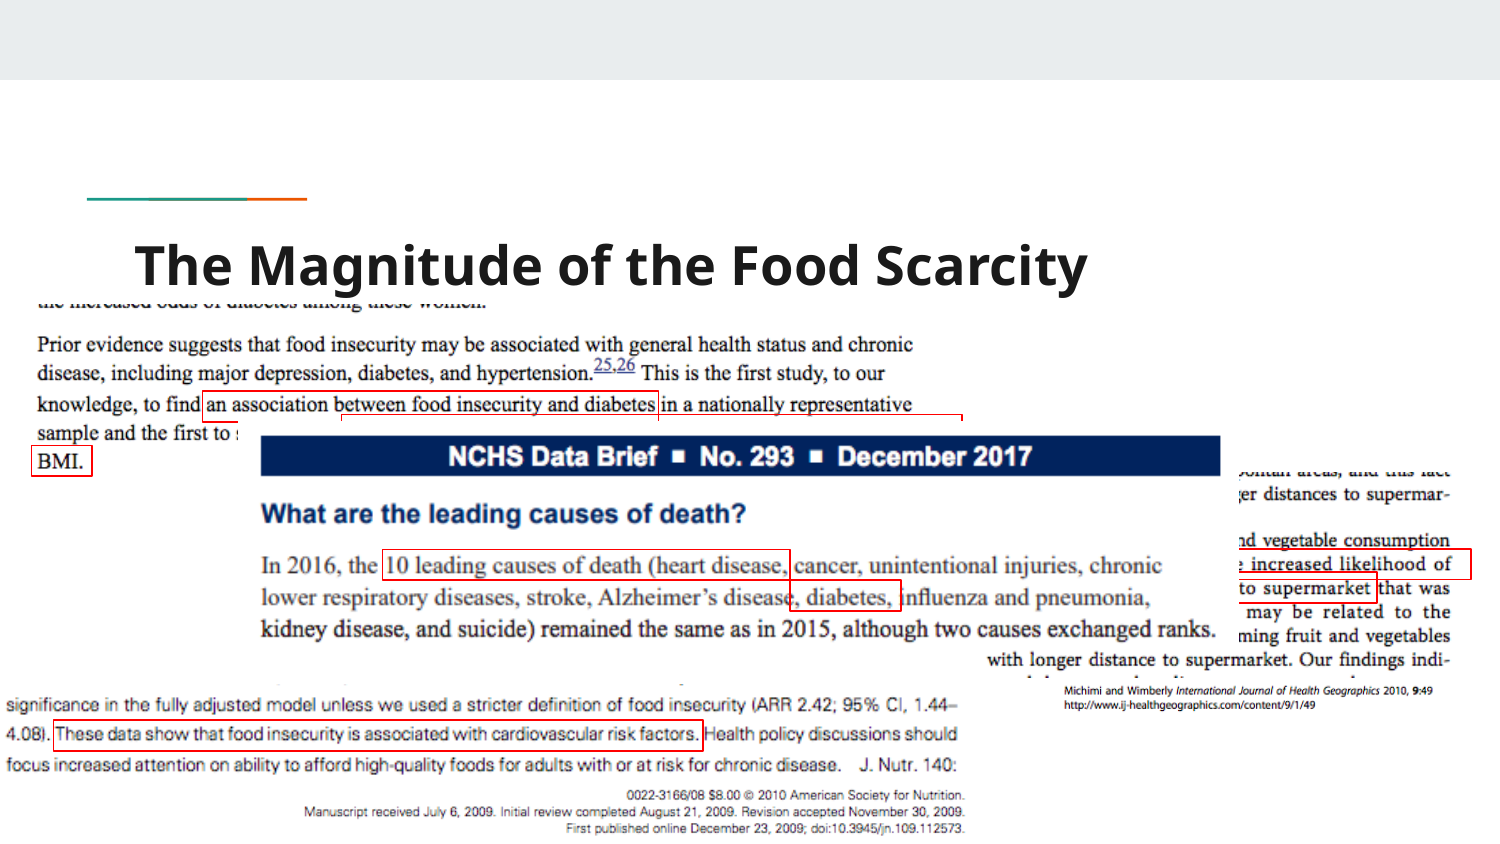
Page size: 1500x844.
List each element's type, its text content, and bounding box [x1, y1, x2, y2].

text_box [31, 303, 963, 503]
title The Magnitude of the Food Scarcity [119, 216, 1381, 305]
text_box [933, 472, 1488, 721]
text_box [238, 421, 1240, 649]
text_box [0, 684, 968, 841]
